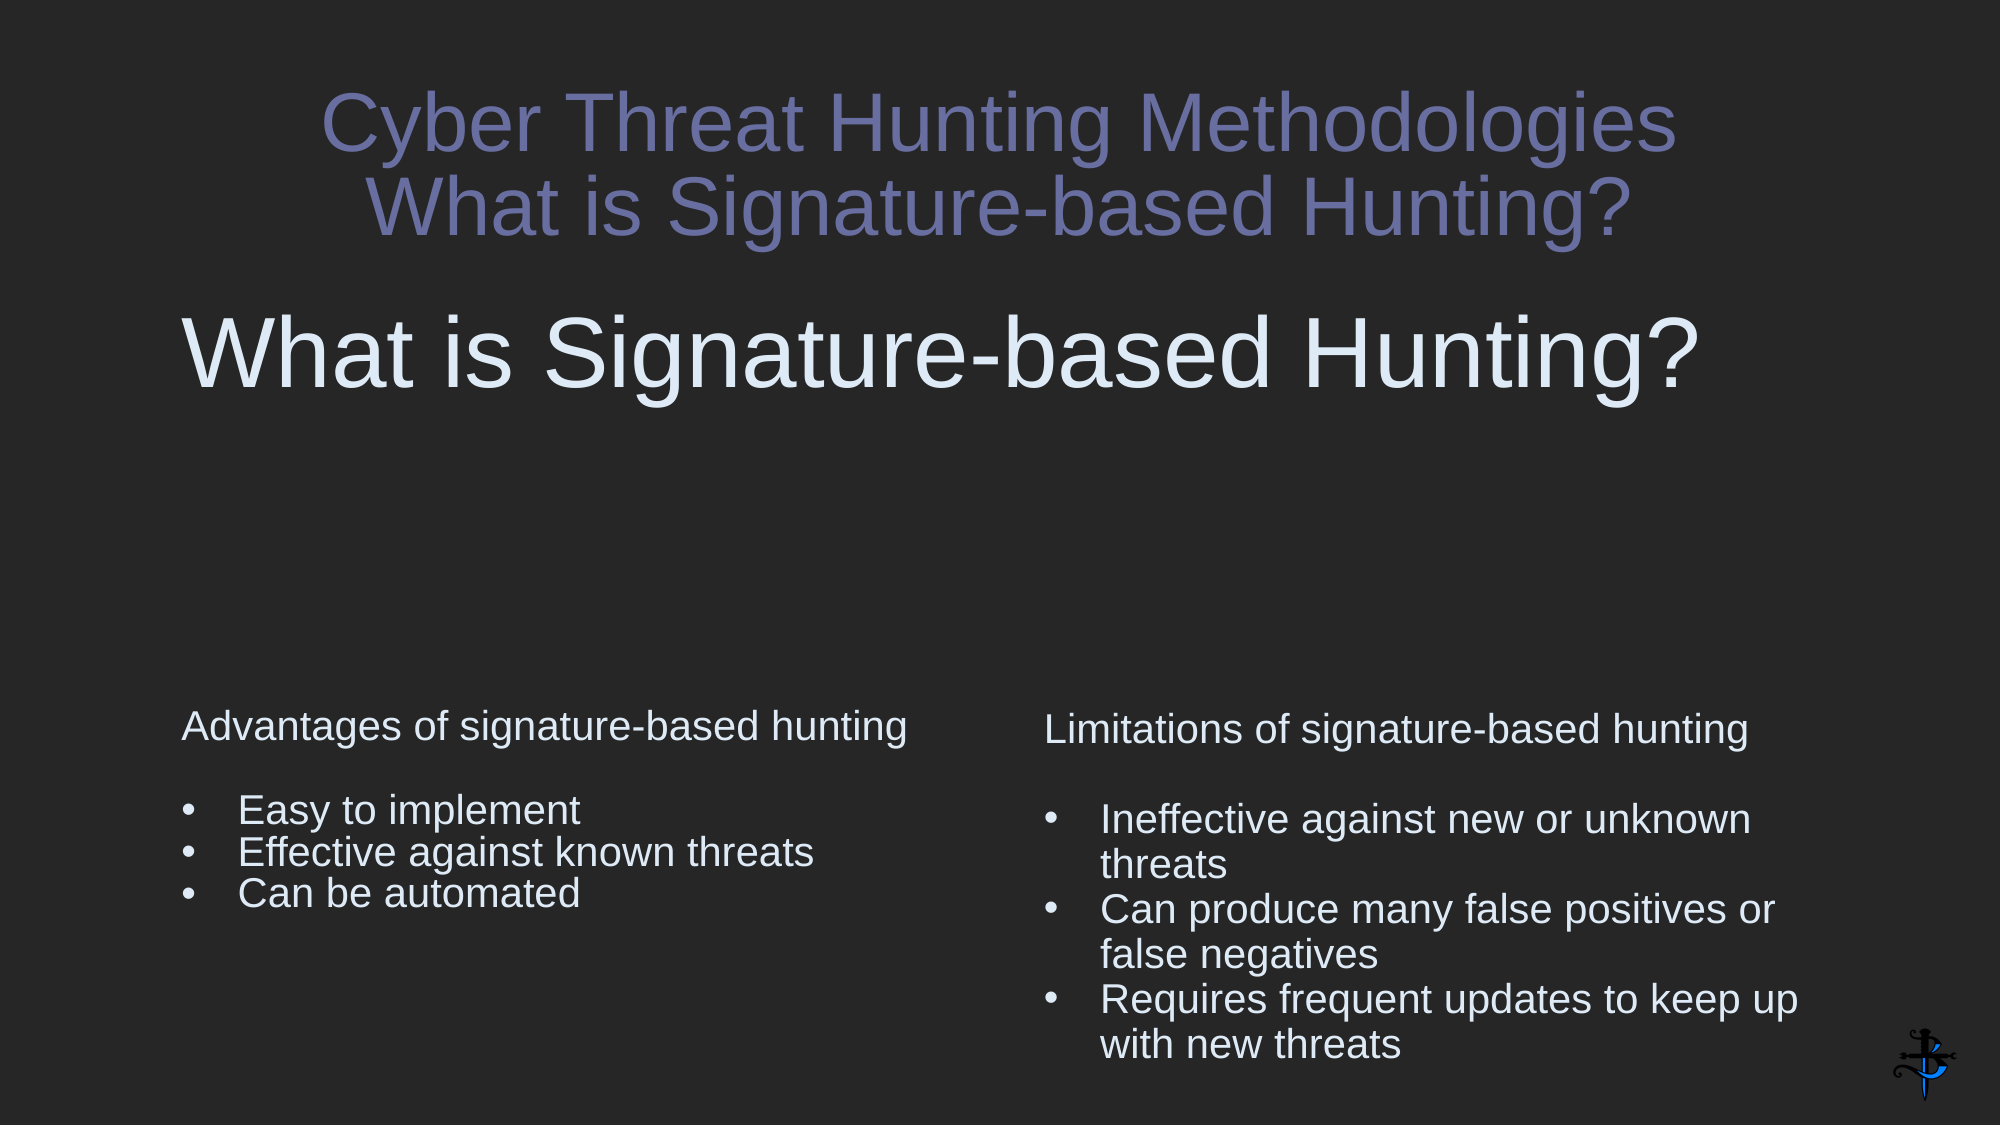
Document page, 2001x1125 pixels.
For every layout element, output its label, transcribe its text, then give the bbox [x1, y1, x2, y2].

text_box What is Signature-based Hunting? [137, 299, 1863, 699]
text_box Cyber Threat Hunting Methodologies What is Signature-based Hunting? [137, 59, 1863, 278]
text_box Advantages of signature-based hunting Easy to implement Effective against known threats Can be automated [137, 699, 999, 1014]
text_box Limitations of signature-based hunting Ineffective against new or unknown threats Can produce many false positives or false negatives Requires frequent updates to keep up with new threats [999, 699, 1863, 1014]
text_box What is Signature-based Hunting? [137, 1014, 1863, 1065]
picture [1862, 1002, 1988, 1125]
